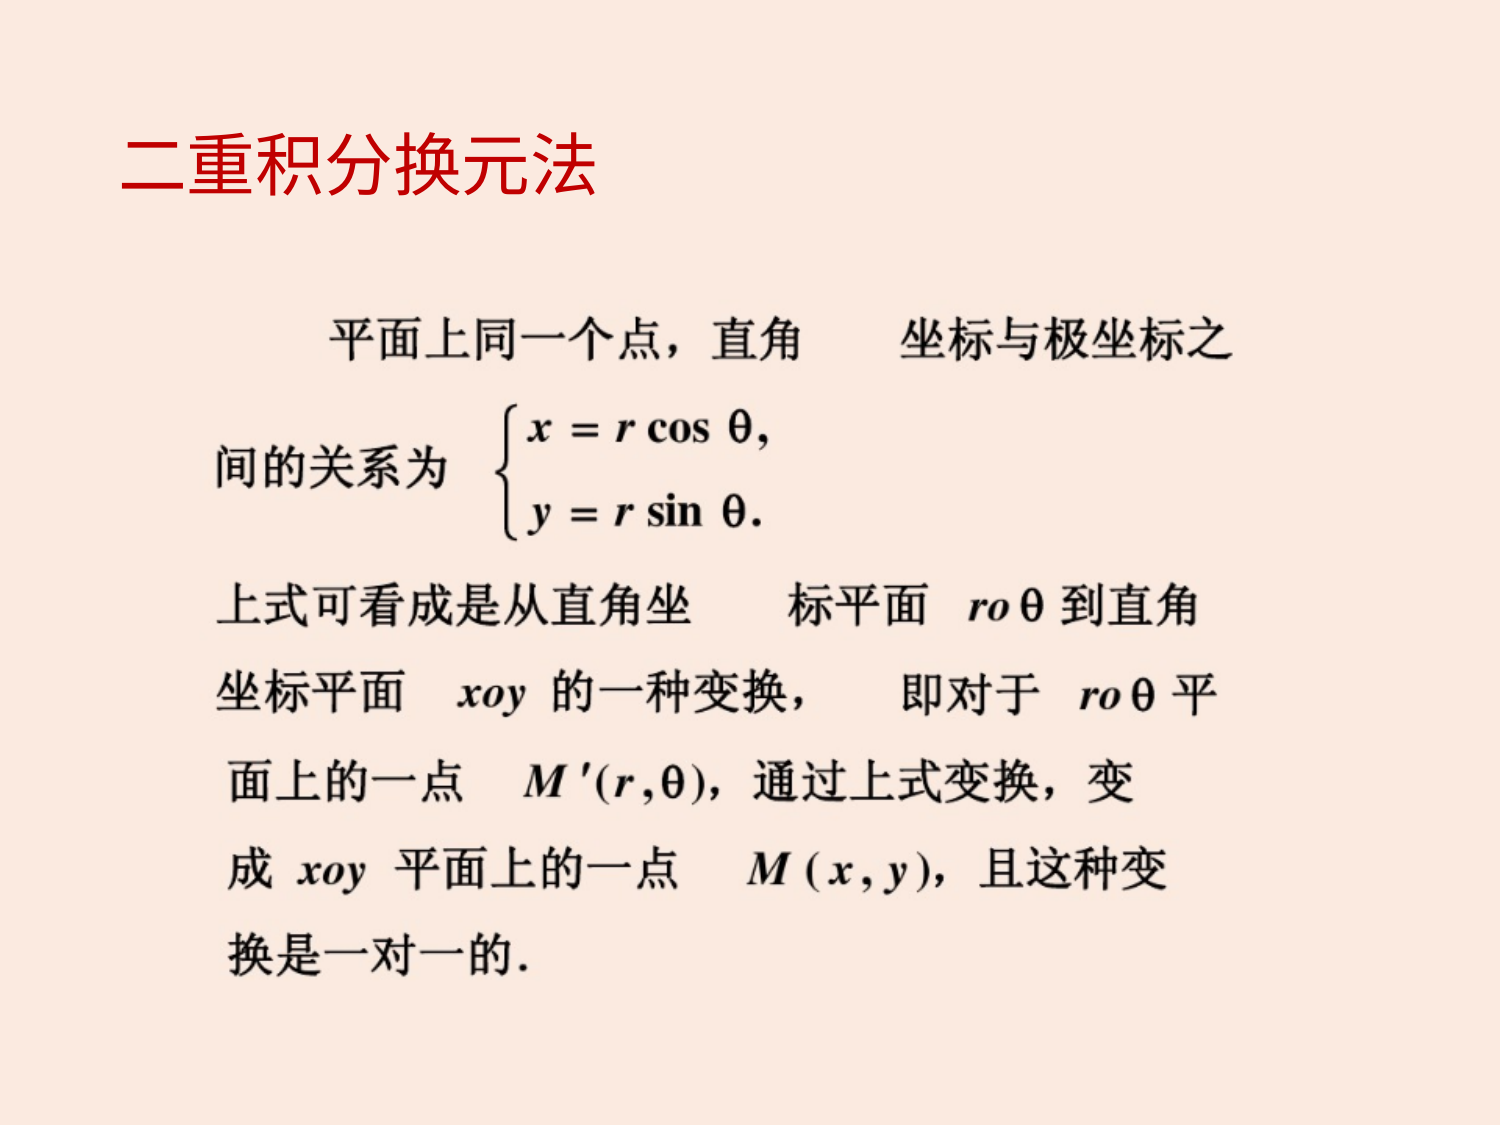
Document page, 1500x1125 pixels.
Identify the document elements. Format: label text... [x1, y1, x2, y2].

picture [114, 284, 1386, 1033]
title 二重积分换元法 [103, 59, 1397, 278]
